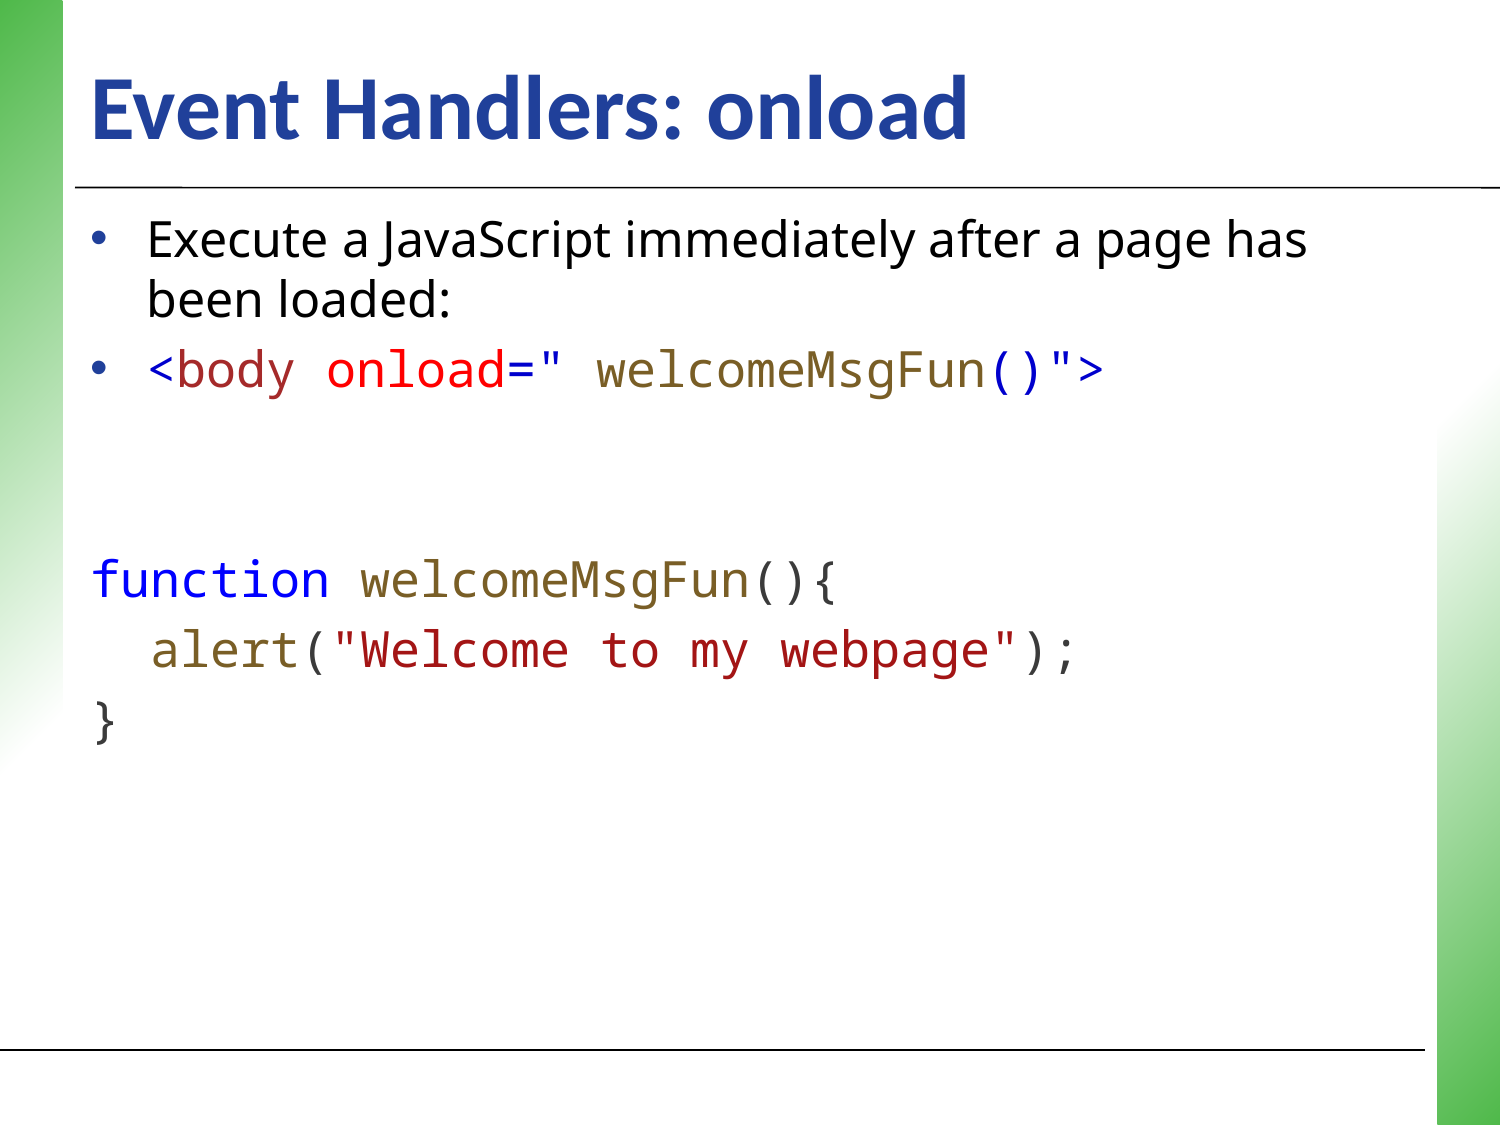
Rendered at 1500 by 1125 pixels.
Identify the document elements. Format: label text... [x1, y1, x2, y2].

title Event Handlers: onload [74, 24, 1438, 181]
list Execute a JavaScript immediately after a page has been loaded: <body onload=" welcomeMsgFun()"> function welcomeMsgFun(){ alert("Welcome to my webpage"); } [74, 199, 1438, 1006]
